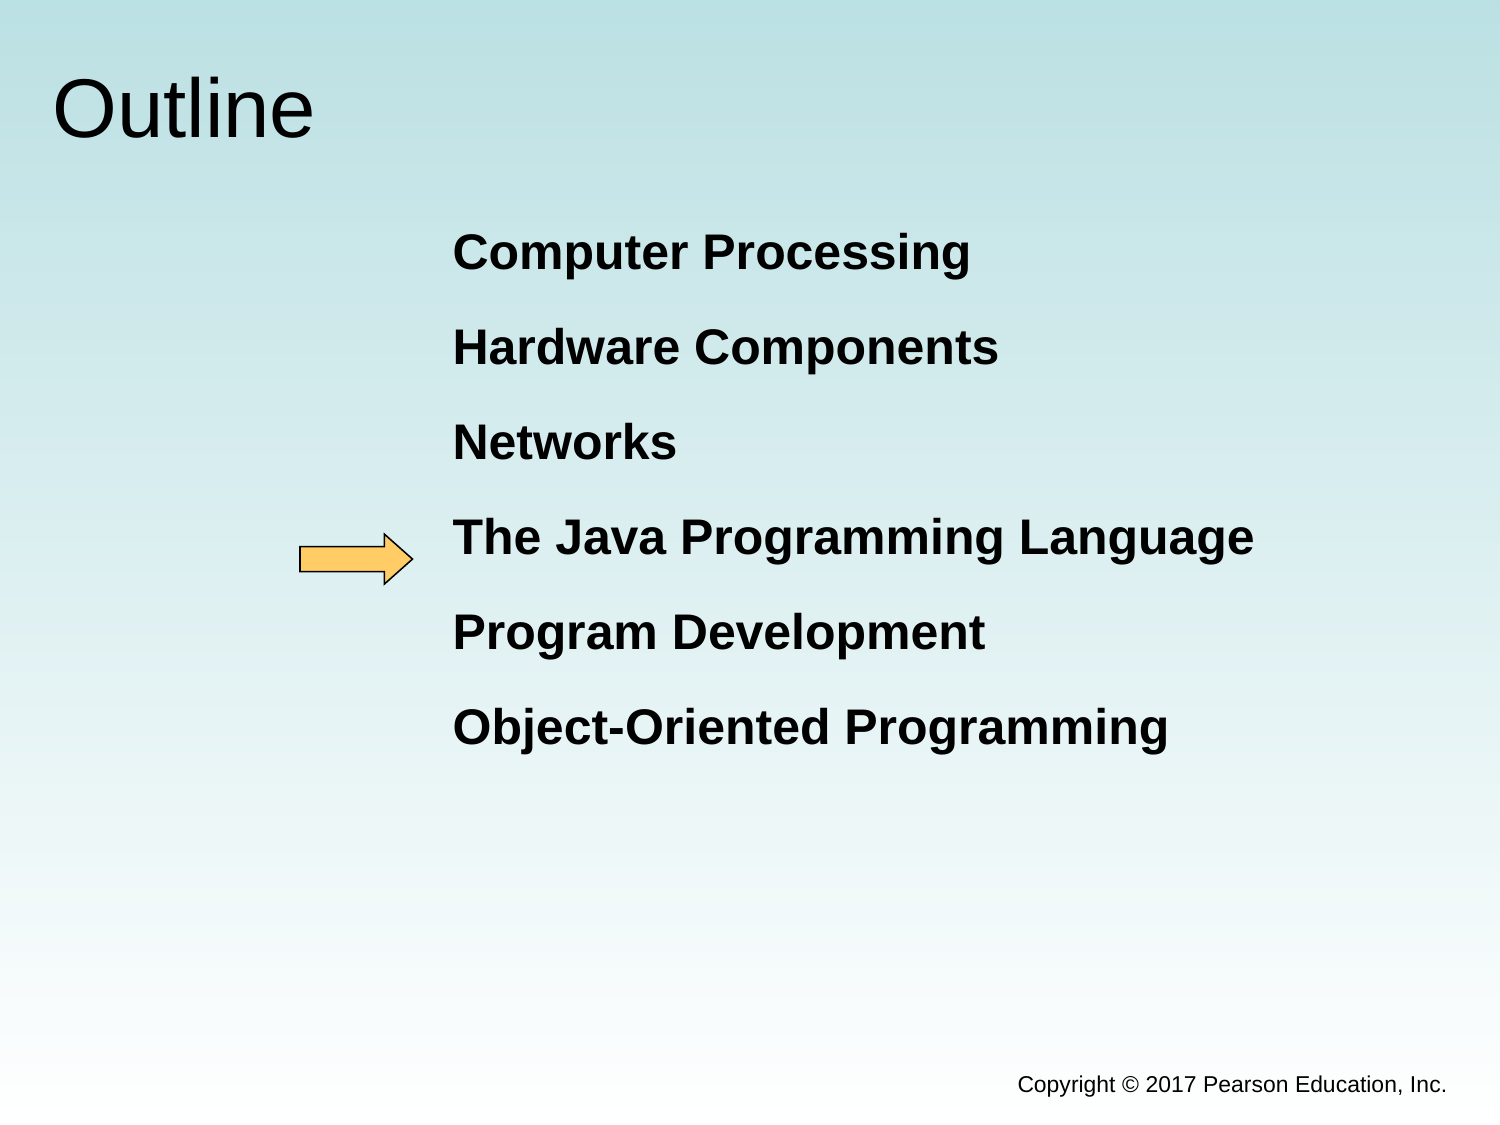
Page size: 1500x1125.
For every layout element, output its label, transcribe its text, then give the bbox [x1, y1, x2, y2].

text_box [300, 534, 413, 585]
title Outline [37, 45, 1463, 163]
footer Copyright © 2017 Pearson Education, Inc. [549, 1062, 1463, 1114]
text_box Computer Processing Hardware Components Networks The Java Programming Language Program Development Object-Oriented Programming [437, 212, 1271, 763]
